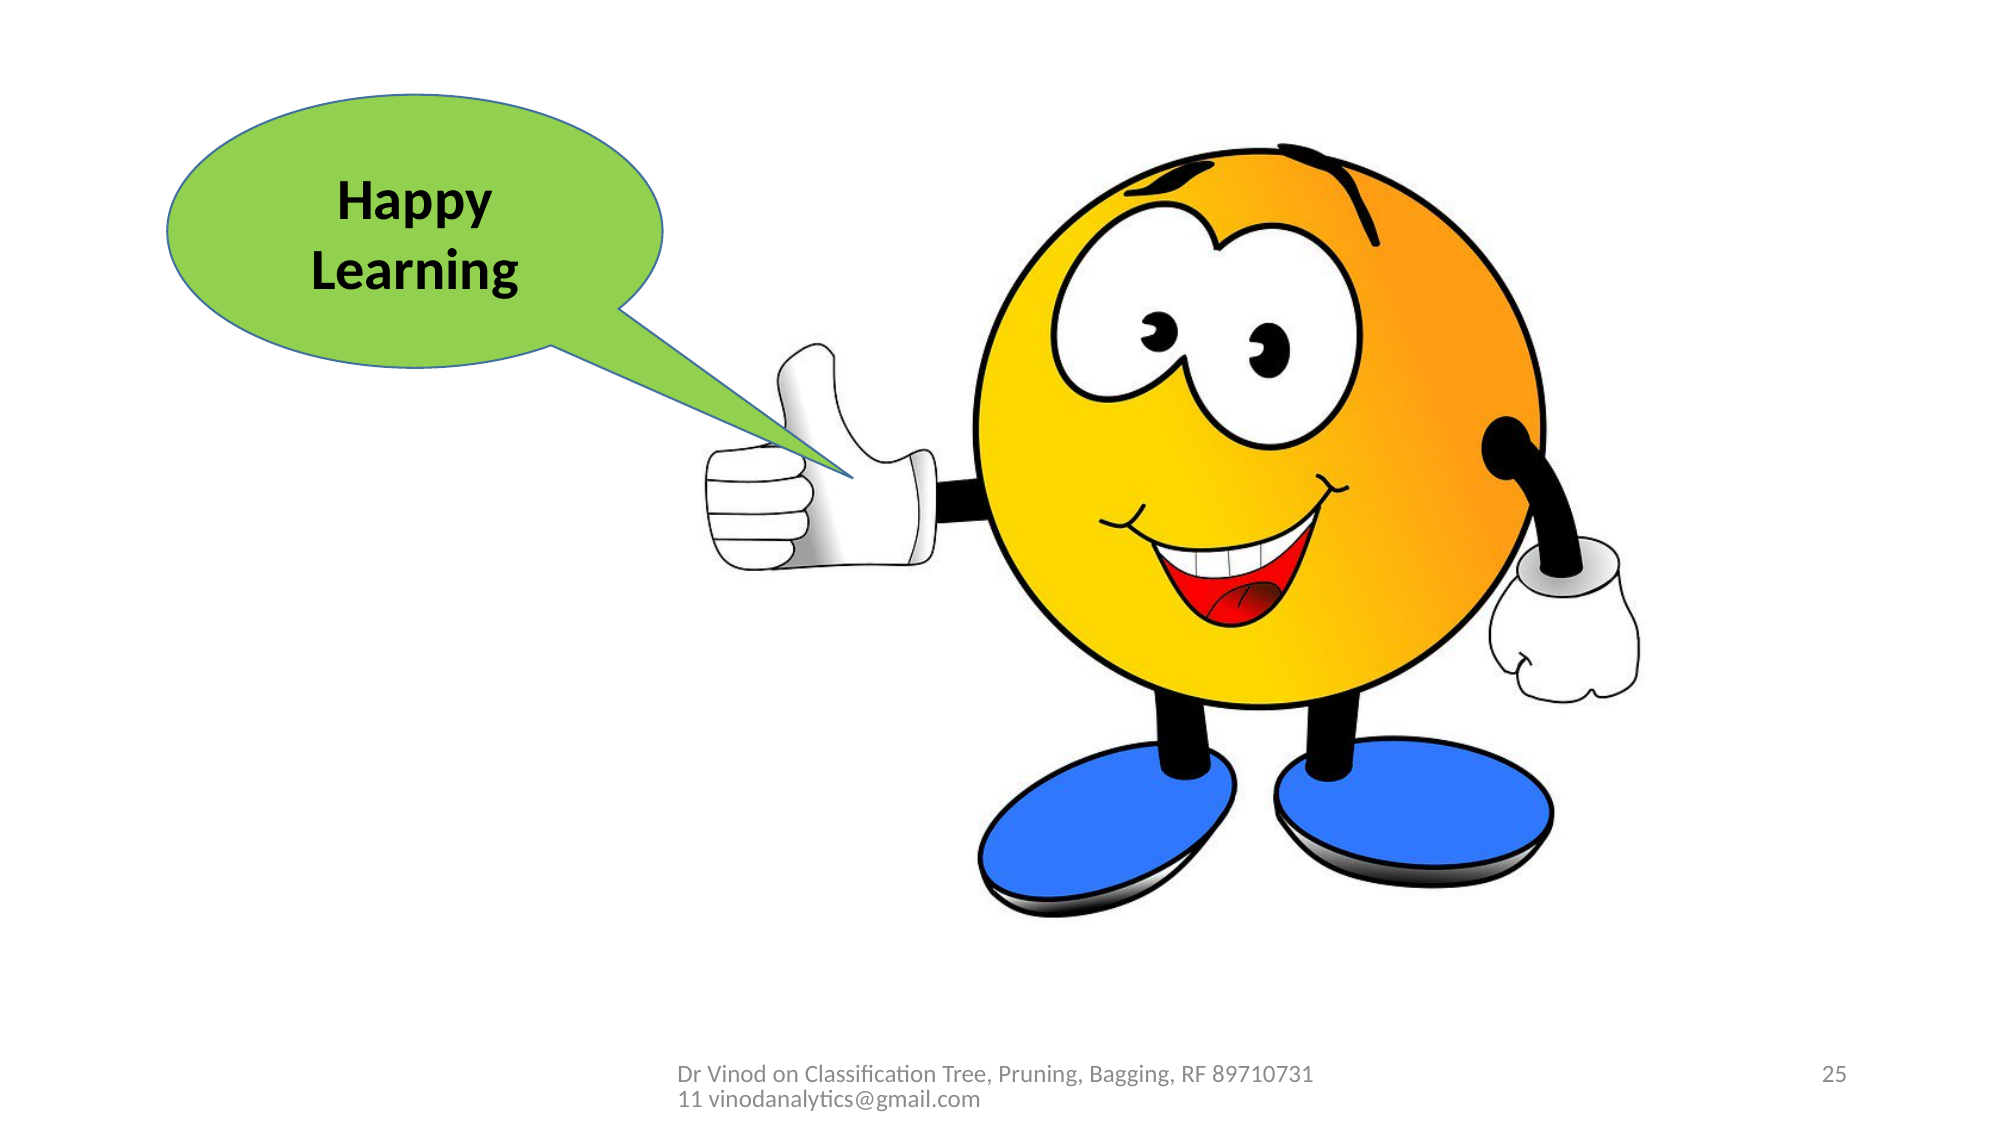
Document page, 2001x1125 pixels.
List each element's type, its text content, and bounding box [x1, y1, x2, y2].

text_box Happy Learning [166, 93, 693, 409]
footer Dr Vinod on Classification Tree, Pruning, Bagging, RF 8971073111 vinodanalytics@gmail.com [662, 1042, 1338, 1103]
picture [693, 105, 1720, 963]
slide_number 25 [1412, 1042, 1863, 1103]
